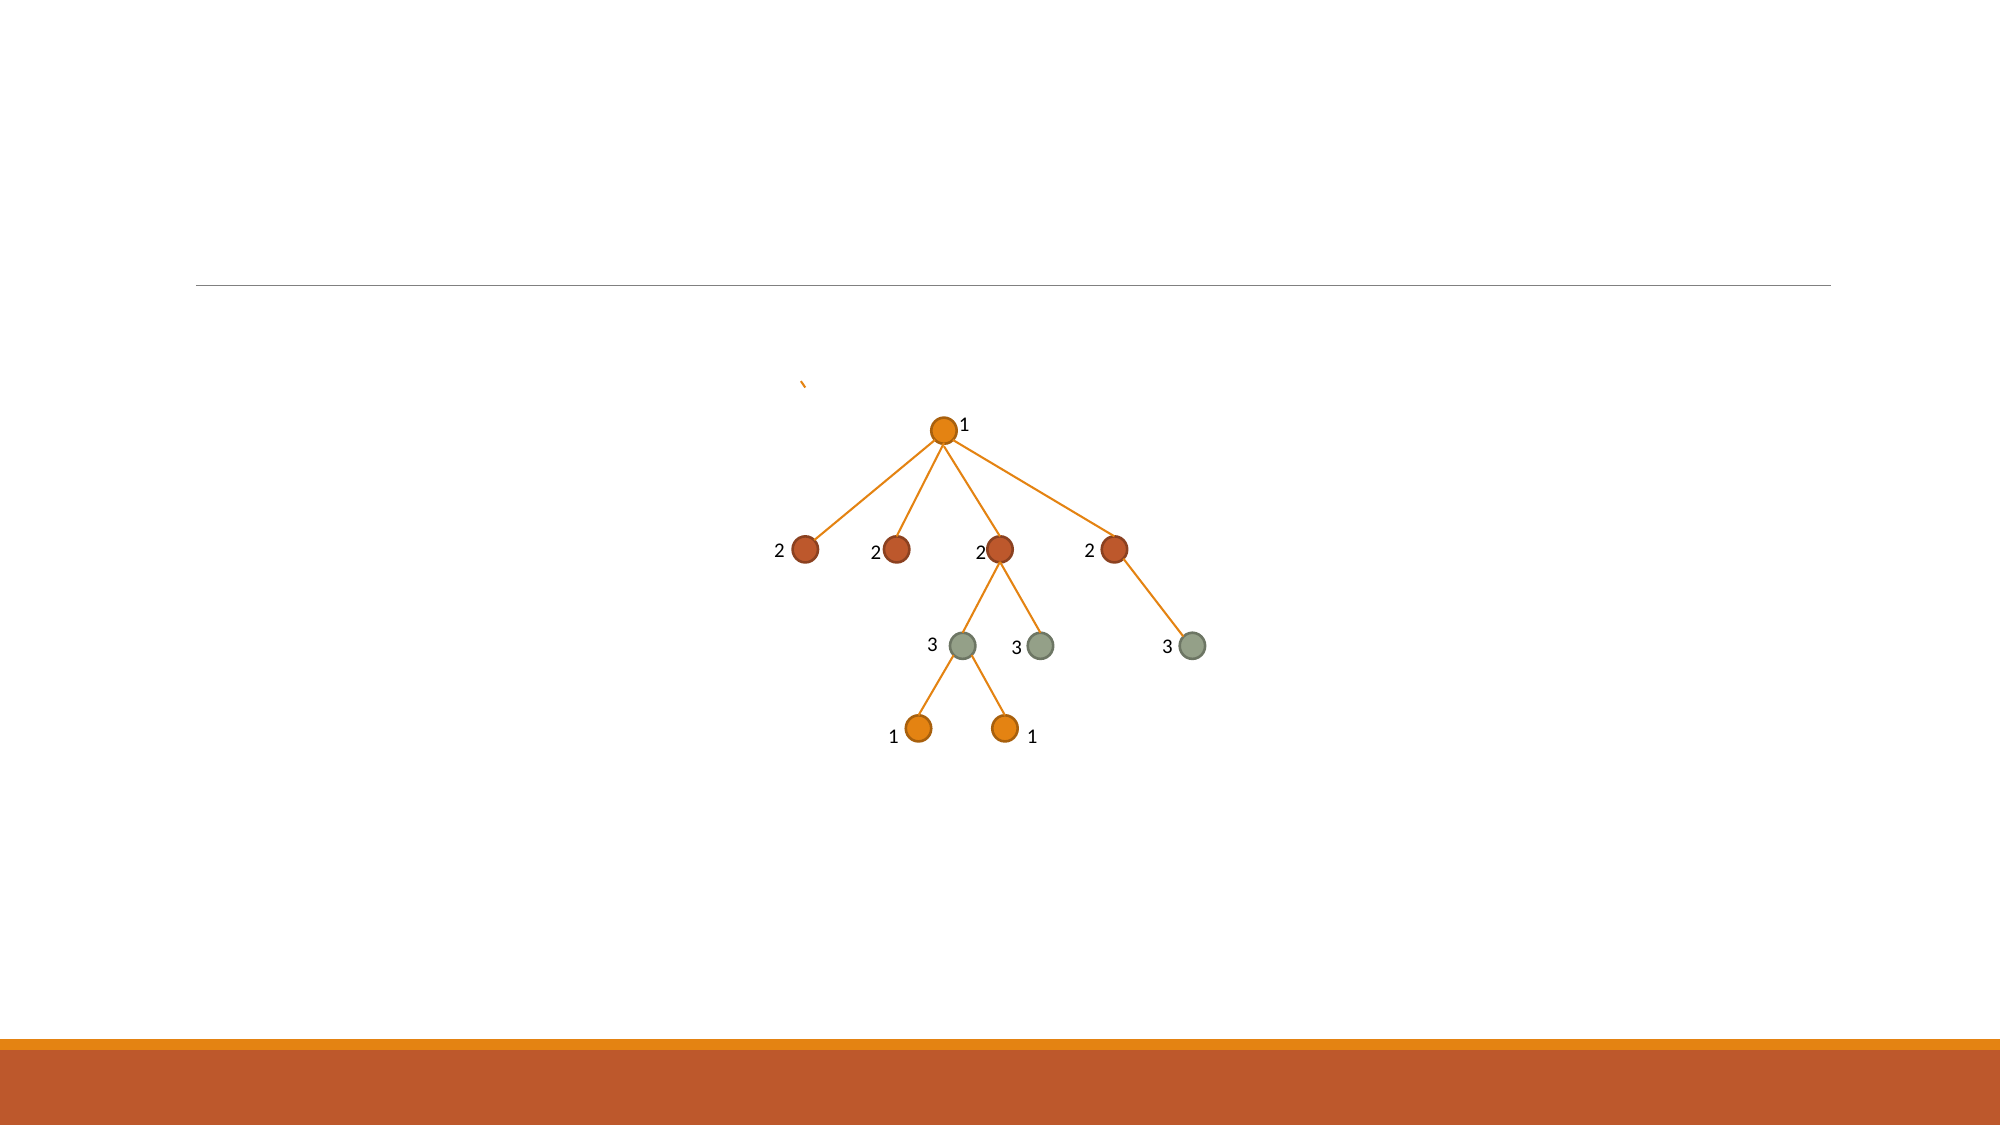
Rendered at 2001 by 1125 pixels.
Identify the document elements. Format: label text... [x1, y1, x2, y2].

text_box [971, 654, 1006, 716]
text_box 1 [943, 402, 976, 441]
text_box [917, 654, 955, 716]
text_box 3 [1147, 646, 1179, 666]
text_box 2 [855, 550, 888, 571]
text_box [888, 550, 911, 564]
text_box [999, 561, 1041, 634]
text_box [948, 631, 977, 661]
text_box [943, 445, 949, 537]
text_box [952, 439, 1115, 537]
text_box [992, 545, 1015, 559]
text_box 2 [960, 546, 992, 563]
text_box 3 [996, 642, 1028, 667]
text_box [791, 535, 820, 564]
text_box [905, 714, 933, 743]
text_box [896, 443, 944, 537]
text_box 2 [759, 529, 791, 569]
text_box 1 [1012, 715, 1044, 756]
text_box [800, 380, 806, 388]
text_box [990, 721, 1012, 743]
text_box [1179, 631, 1207, 661]
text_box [962, 561, 999, 634]
text_box [929, 416, 943, 439]
text_box 1 [873, 715, 905, 756]
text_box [813, 439, 936, 541]
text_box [1122, 558, 1184, 638]
text_box [1028, 634, 1055, 661]
text_box [1101, 537, 1129, 564]
text_box 2 [1069, 545, 1101, 570]
text_box 3 [912, 623, 944, 664]
